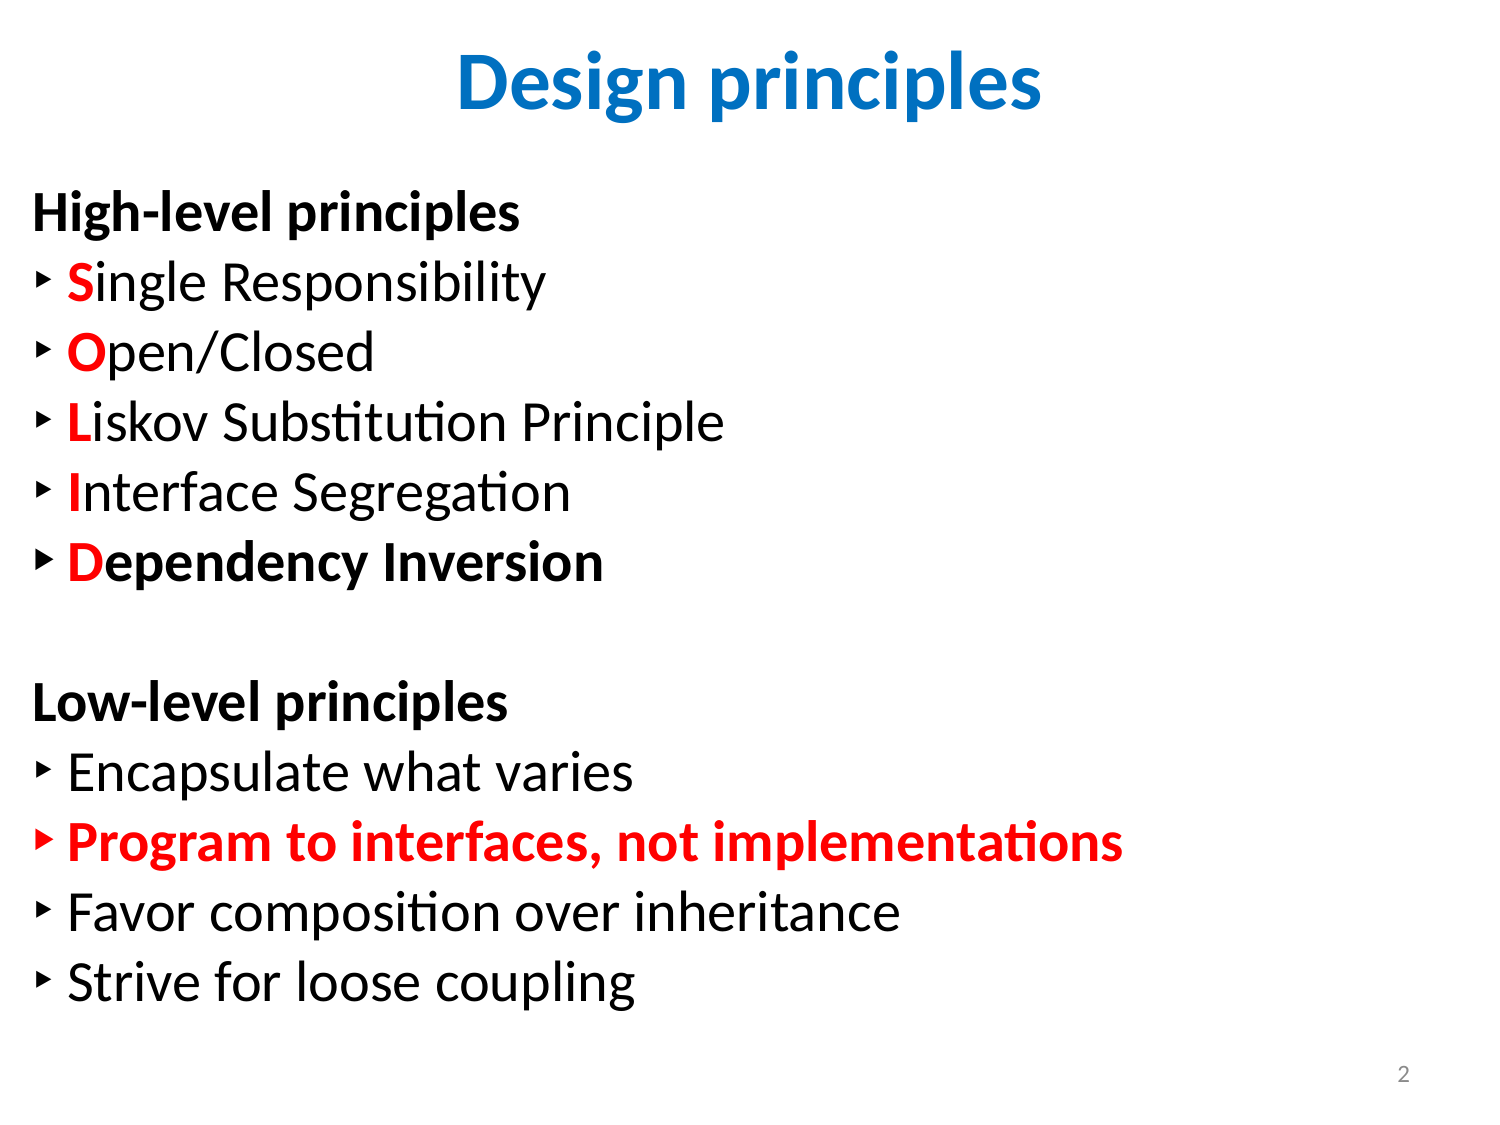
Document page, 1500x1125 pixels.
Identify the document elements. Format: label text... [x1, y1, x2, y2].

text_box Design principles [0, 19, 1500, 334]
slide_number 2 [1074, 1042, 1425, 1103]
text_box High-level principles ‣ Single Responsibility ‣ Open/Closed ‣ Liskov Substitution Principle ‣ Interface Segregation ‣ Dependency Inversion Low-level principles ‣ Encapsulate what varies ‣ Program to interfaces, not implementations ‣ Favor composition over inheritance ‣ Strive for loose coupling [17, 166, 1459, 1021]
